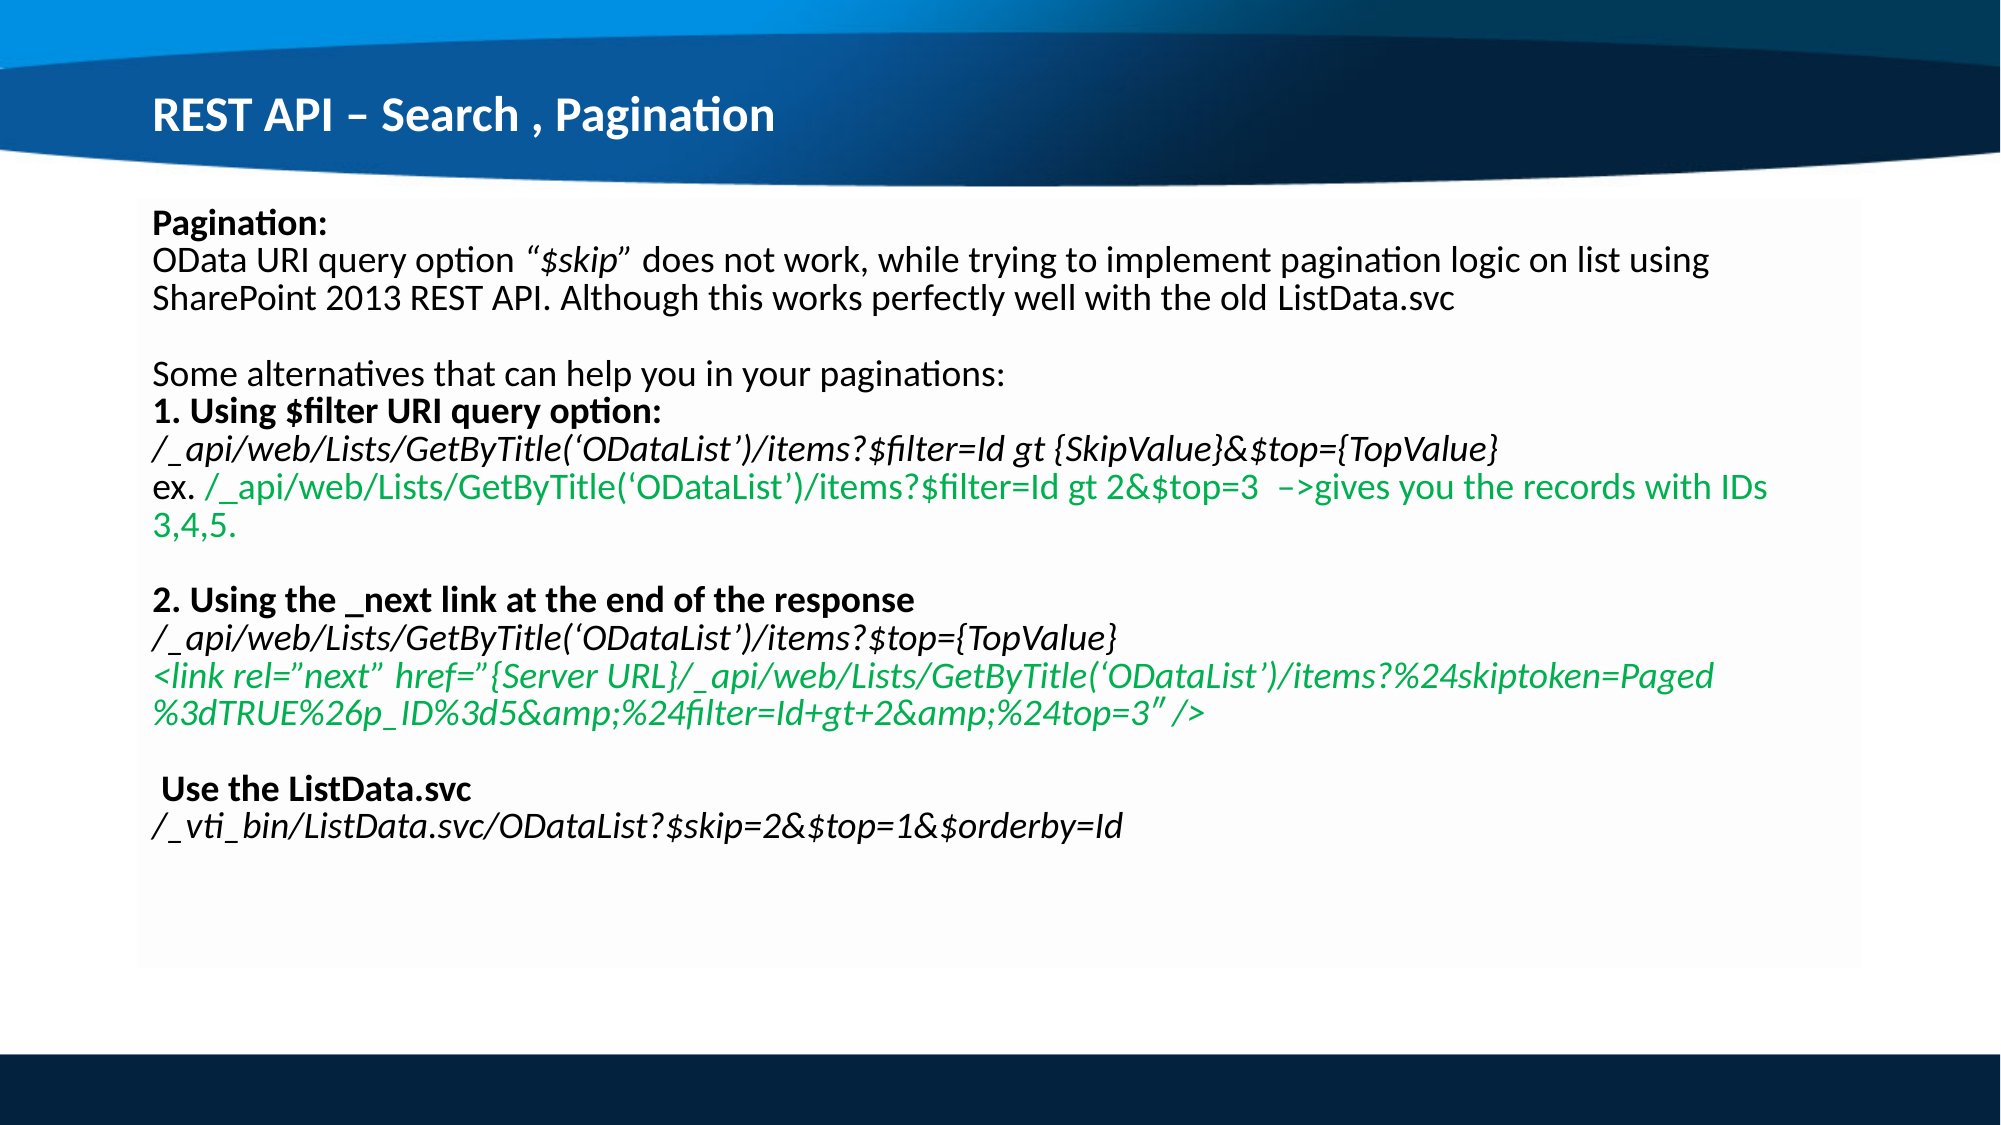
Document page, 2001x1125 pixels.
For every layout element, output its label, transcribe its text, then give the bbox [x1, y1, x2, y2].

list REST API – Search , Pagination [137, 80, 1863, 153]
text_box [137, 228, 1863, 997]
table_header Pagination: OData URI query option “$skip” does not work, while trying to implement pagination logic on list using SharePoint 2013 REST API. Although this works perfectly well with the old ListData.svc Some alternatives that can help you in your paginations: 1. Using $filter URI query option: /_api/web/Lists/GetByTitle(‘ODataList’)/items?$filter=Id gt {SkipValue}&$top={TopValue} ex. /_api/web/Lists/GetByTitle(‘ODataList’)/items?$filter=Id gt 2&$top=3 –>gives you the records with IDs 3,4,5. 2. Using the _next link at the end of the response /_api/web/Lists/GetByTitle(‘ODataList’)/items?$top={TopValue} <link rel=”next” href=”{Server URL}/_api/web/Lists/GetByTitle(‘ODataList’)/items?%24skiptoken=Paged%3dTRUE%26p_ID%3d5&amp;%24filter=Id+gt+2&amp;%24top=3″ /> Use the ListData.svc /_vti_bin/ListData.svc/ODataList?$skip=2&$top=1&$orderby=Id [137, 199, 1862, 968]
picture [0, 0, 2001, 1125]
